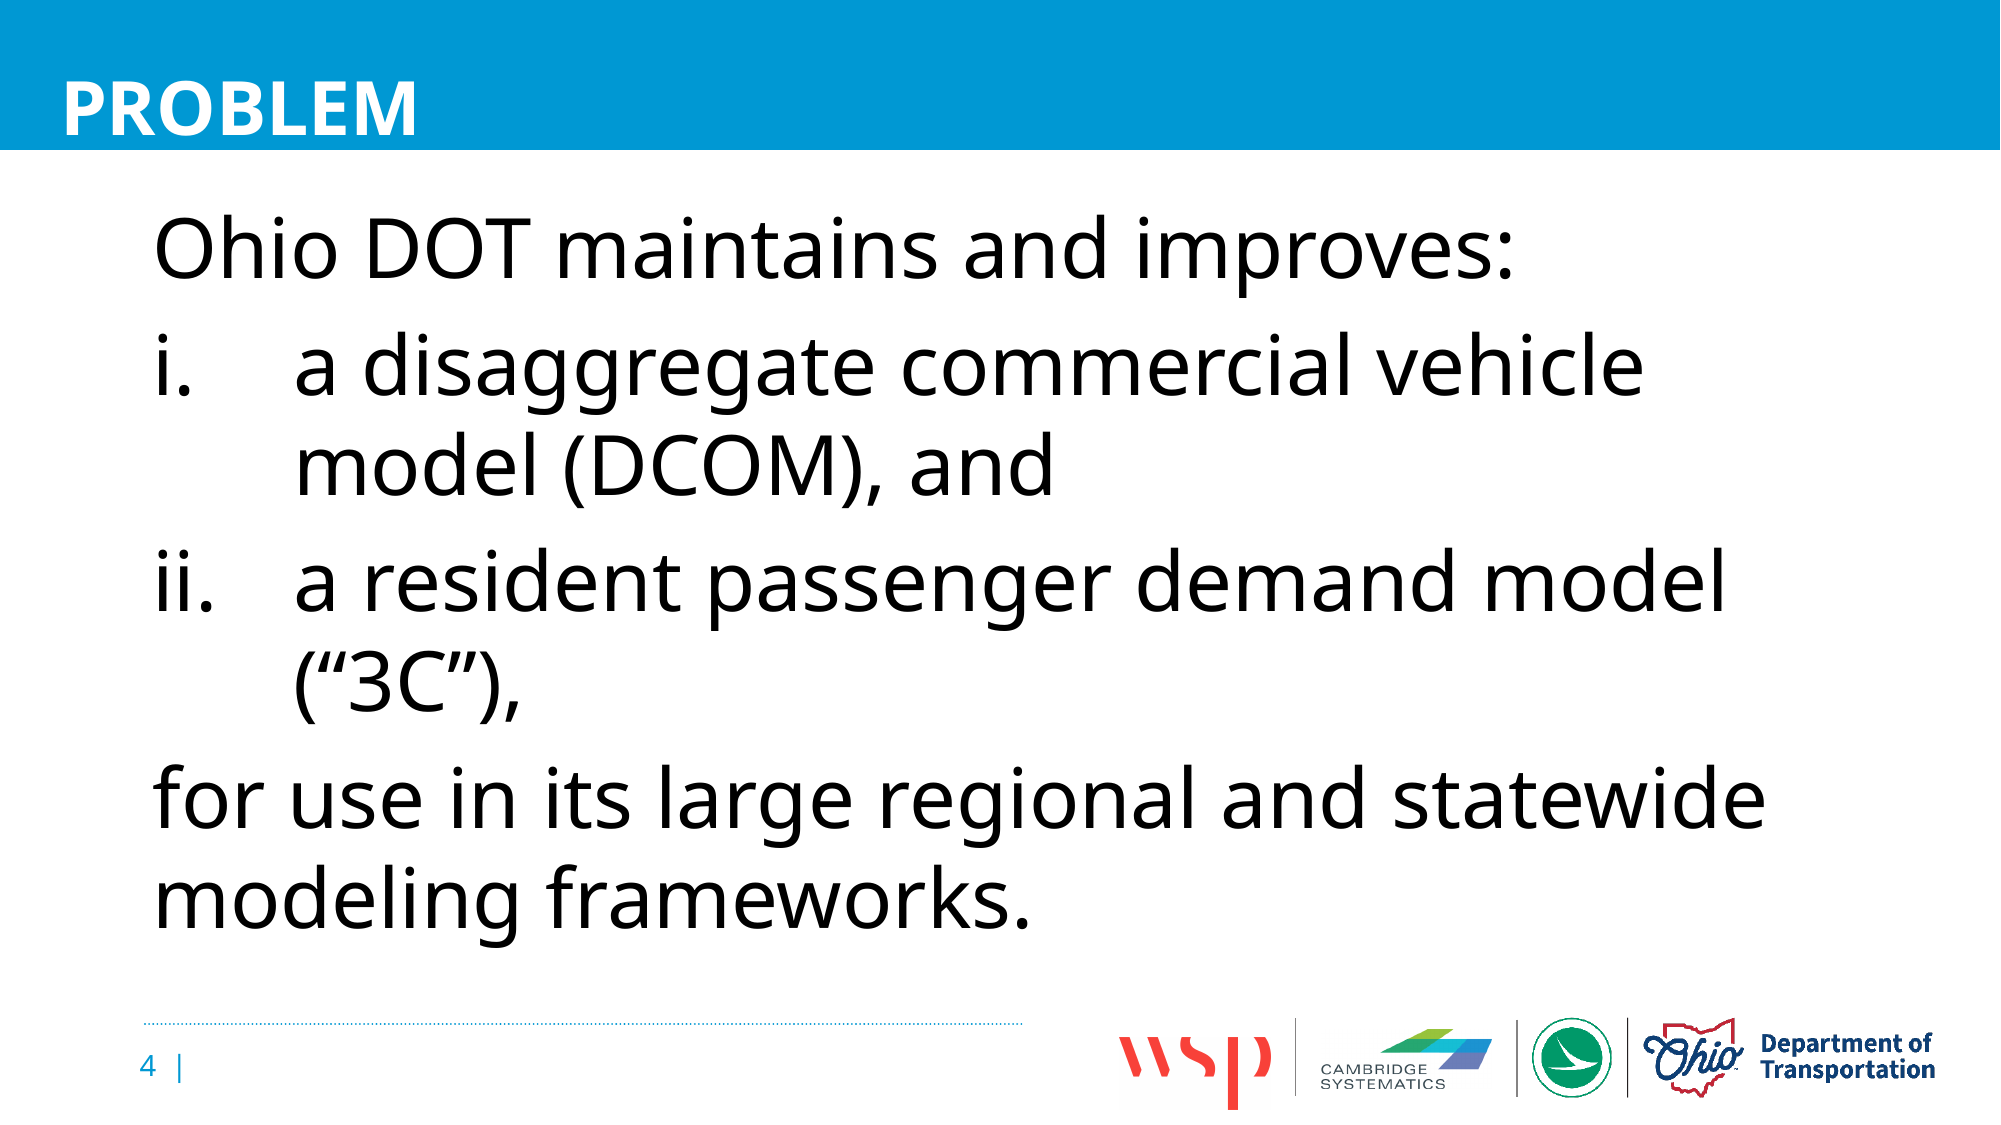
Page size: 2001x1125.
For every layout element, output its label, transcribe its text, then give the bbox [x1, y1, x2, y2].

picture [1321, 1029, 1492, 1089]
list Ohio DOT maintains and improves: a disaggregate commercial vehicle model (DCOM), and a resident passenger demand model (“3C”), for use in its large regional and statewide modeling frameworks. [137, 187, 1863, 993]
title PROBLEM [0, 0, 2000, 151]
picture [1119, 1037, 1271, 1110]
picture [1516, 1002, 1950, 1113]
